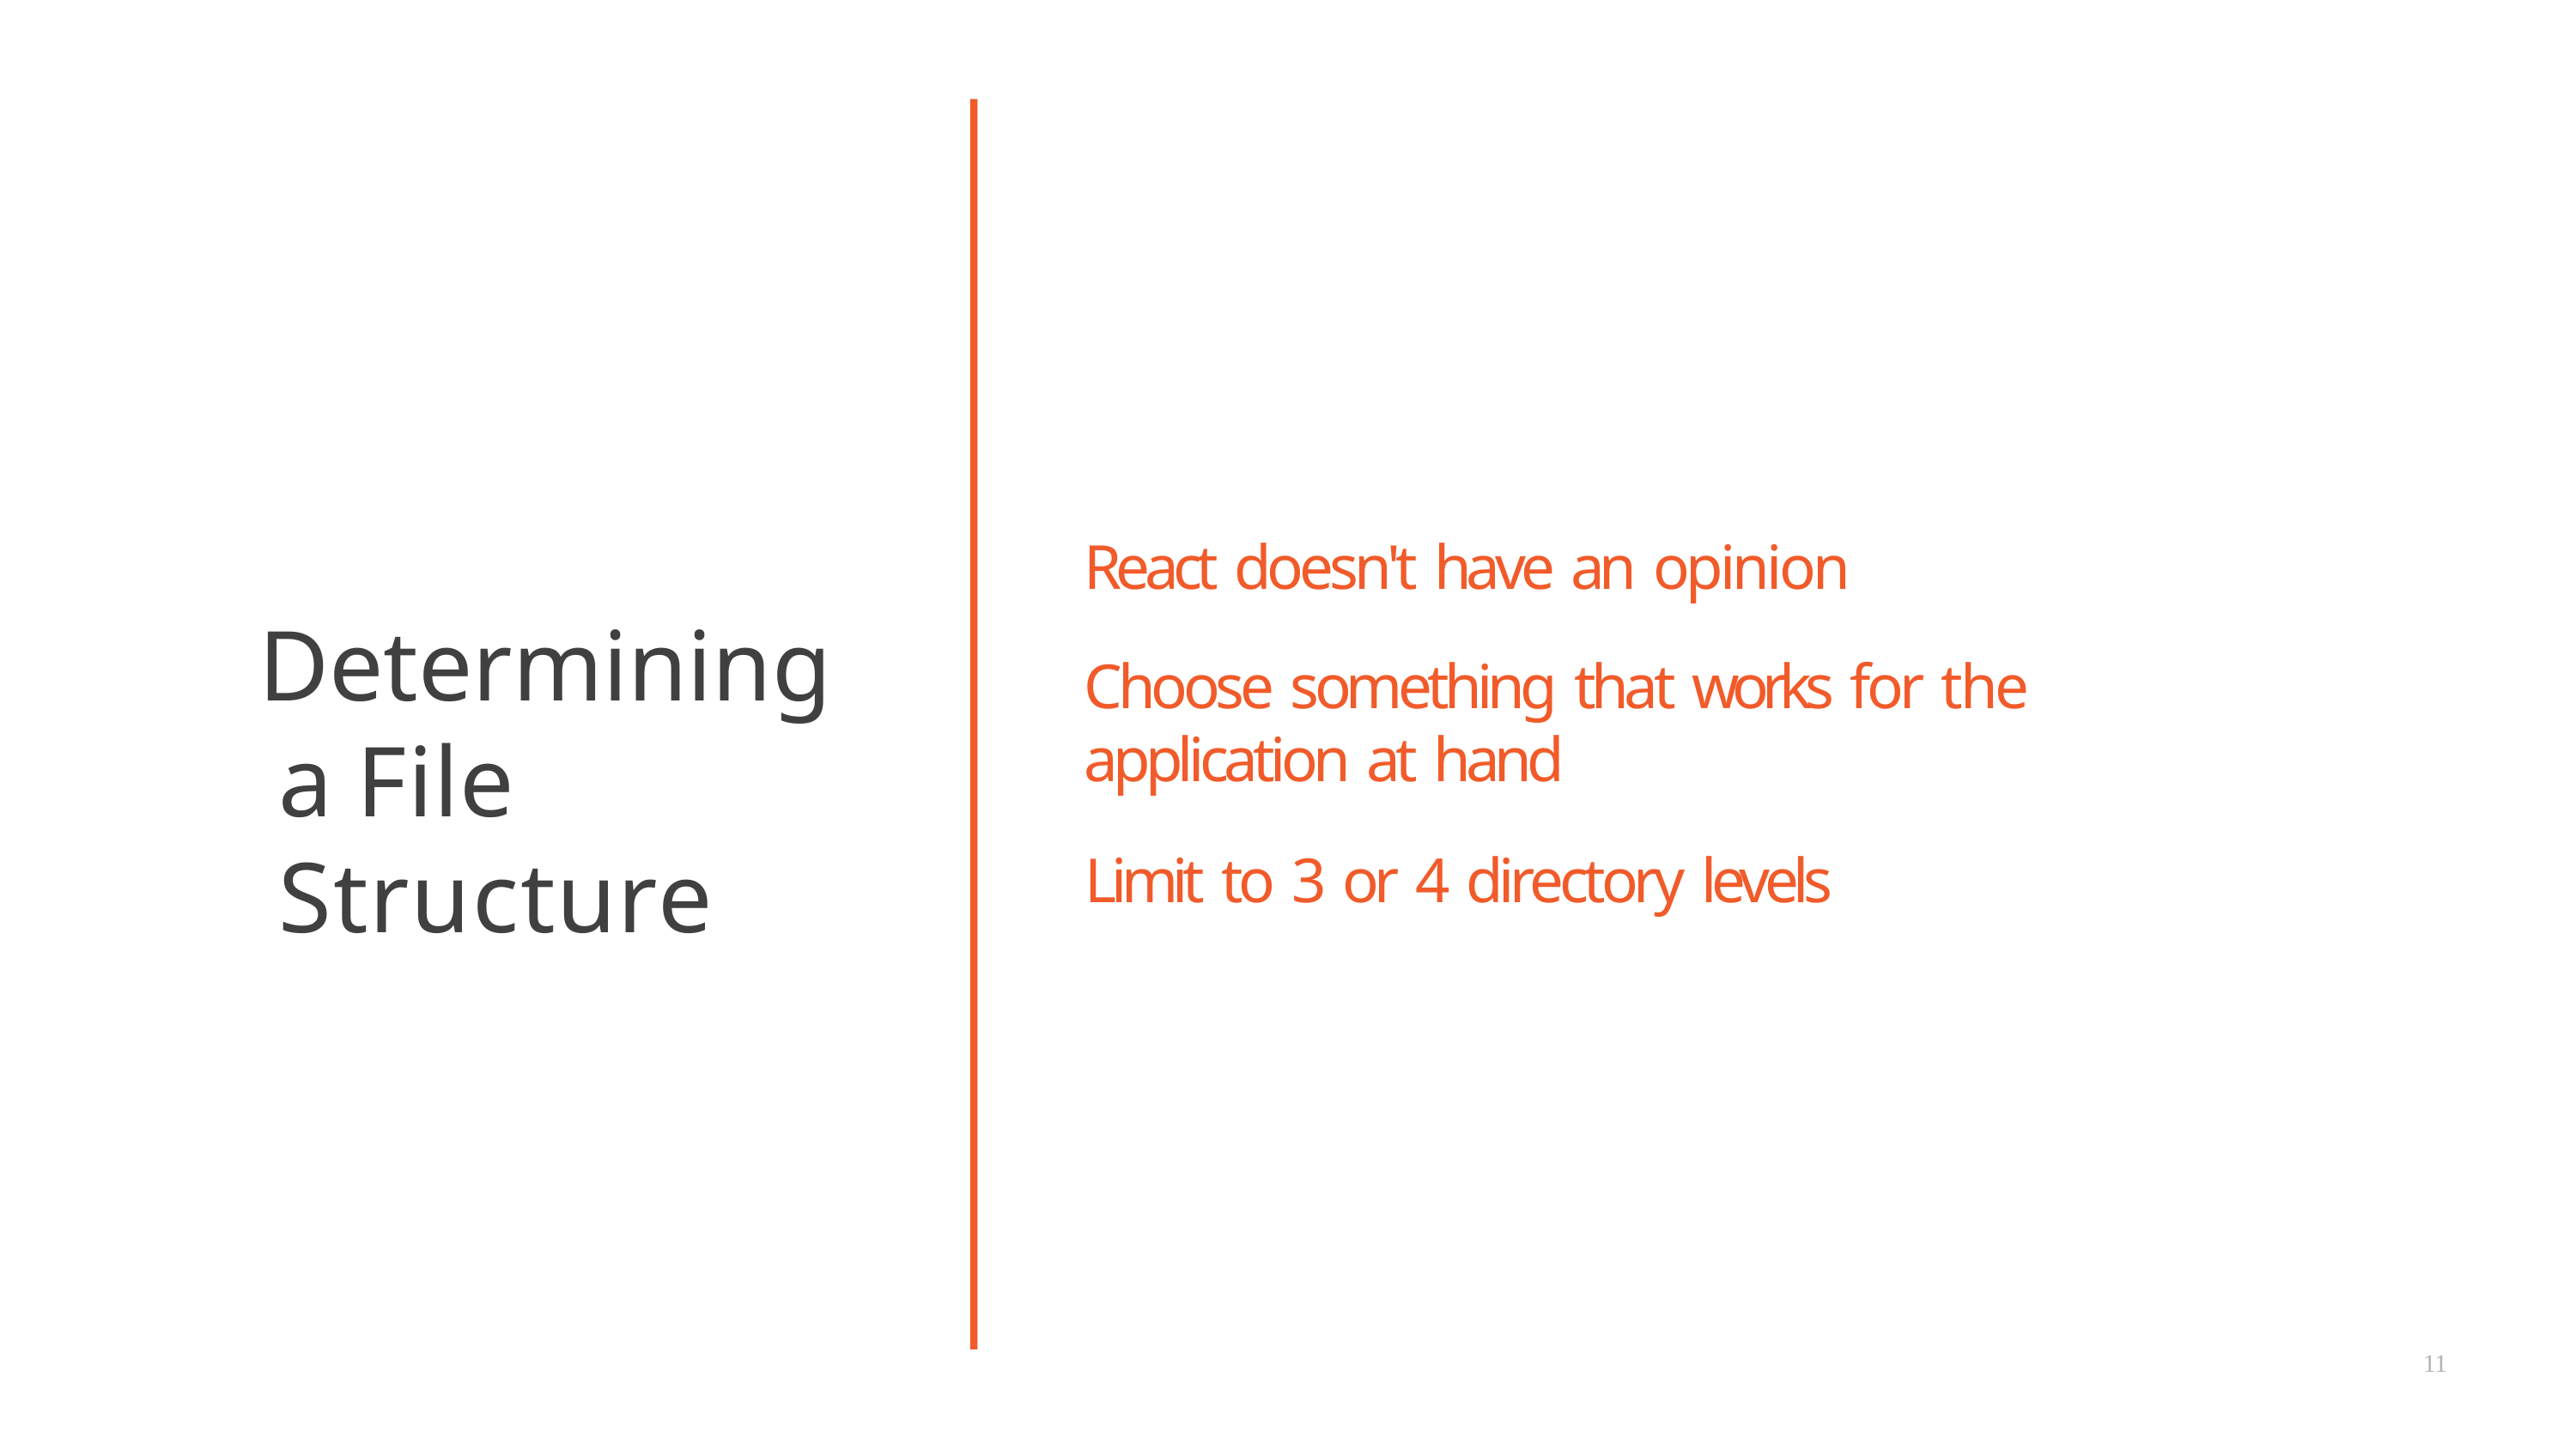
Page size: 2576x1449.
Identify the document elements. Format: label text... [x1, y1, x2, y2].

text_box Choose something that works for the application at hand Limit to 3 or 4 directory levels [1082, 646, 2154, 915]
text_box Determining a File Structure [257, 603, 865, 952]
title React doesn't have an opinion [1082, 526, 1957, 646]
slide_number 11 [1855, 1347, 2447, 1420]
